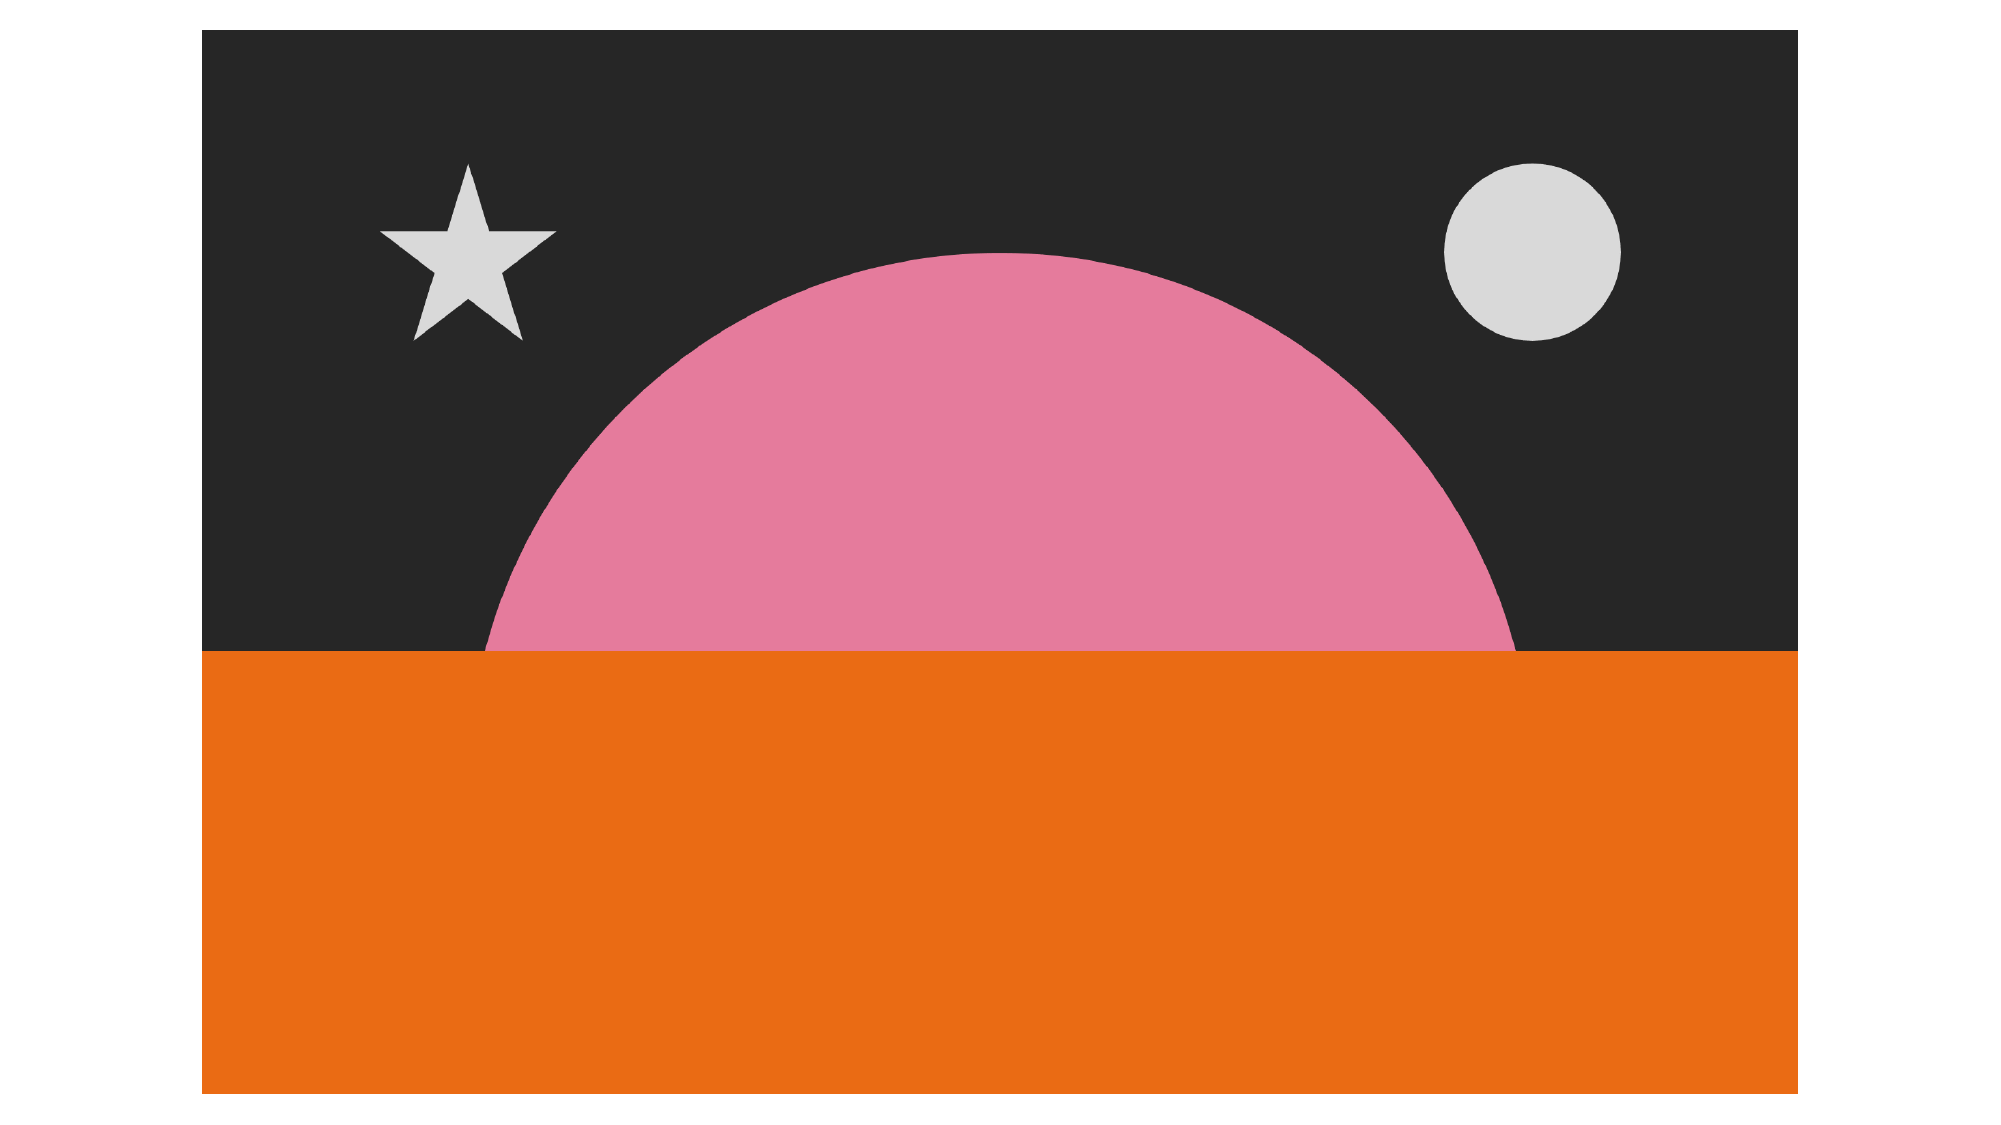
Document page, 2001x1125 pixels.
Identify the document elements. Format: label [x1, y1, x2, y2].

picture [202, 30, 1798, 1095]
